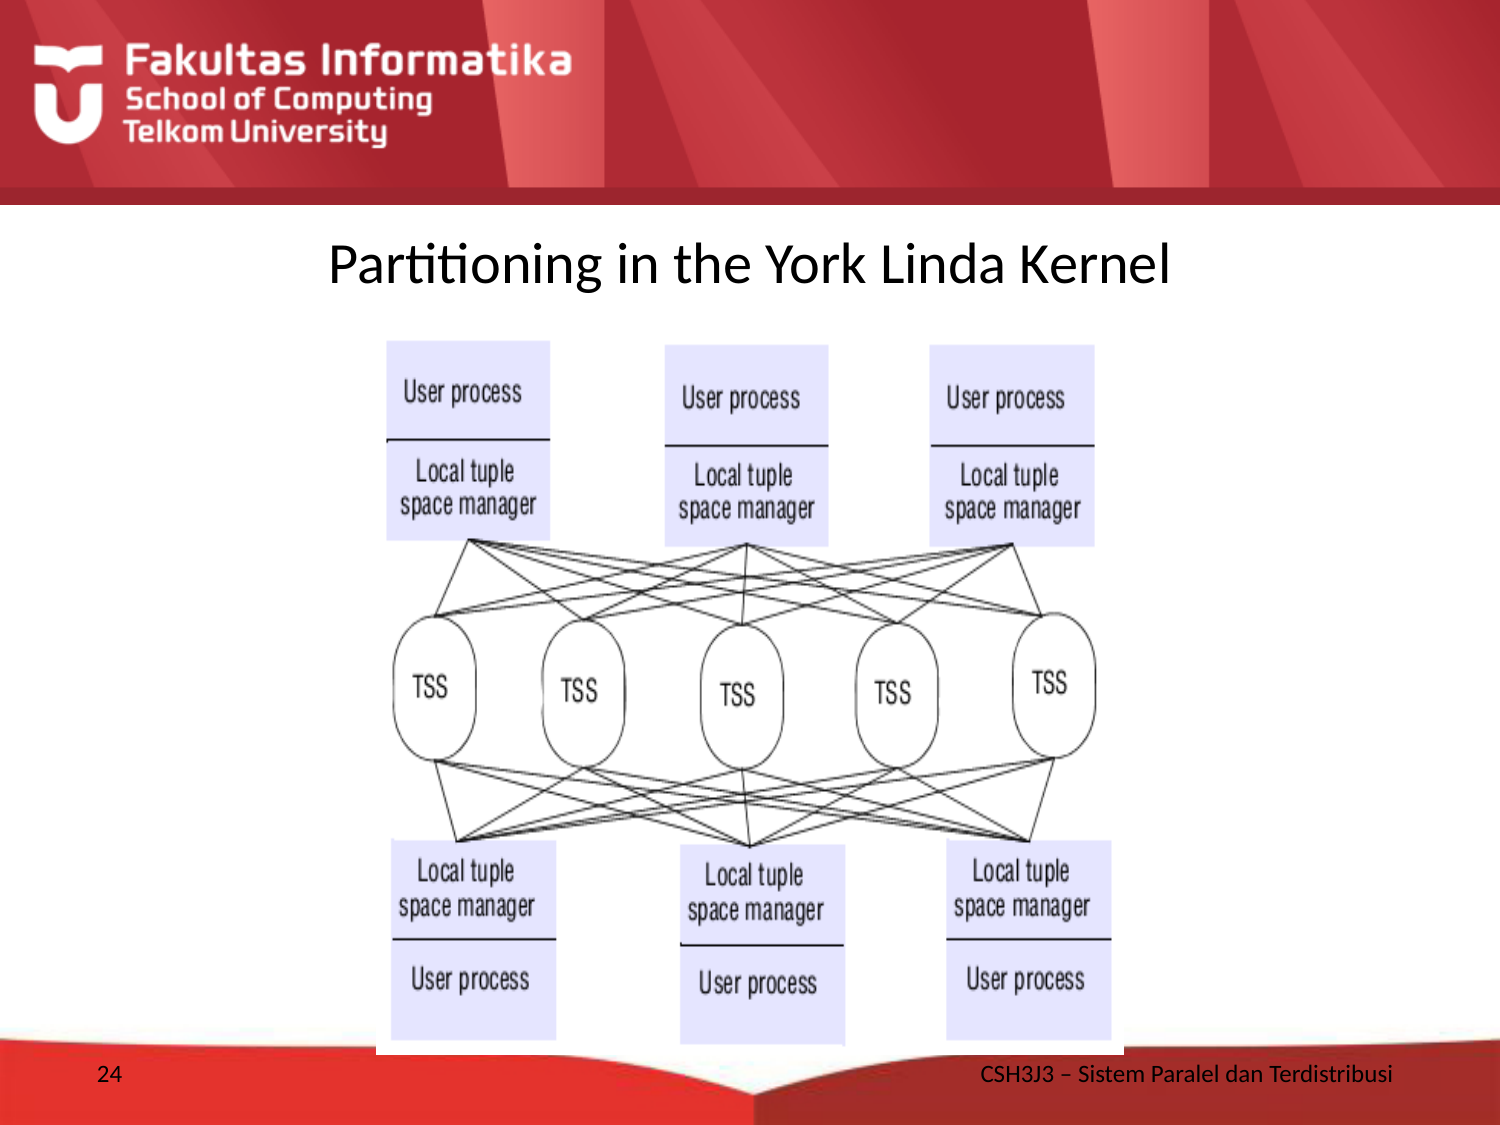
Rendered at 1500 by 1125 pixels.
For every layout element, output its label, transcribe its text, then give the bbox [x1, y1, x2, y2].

title Partitioning in the York Linda Kernel [75, 212, 1425, 308]
slide_number 24 [75, 1042, 138, 1103]
picture [0, 325, 1500, 1125]
footer CSH3J3 – Sistem Paralel dan Terdistribusi [950, 1042, 1425, 1103]
picture [0, 0, 1500, 205]
